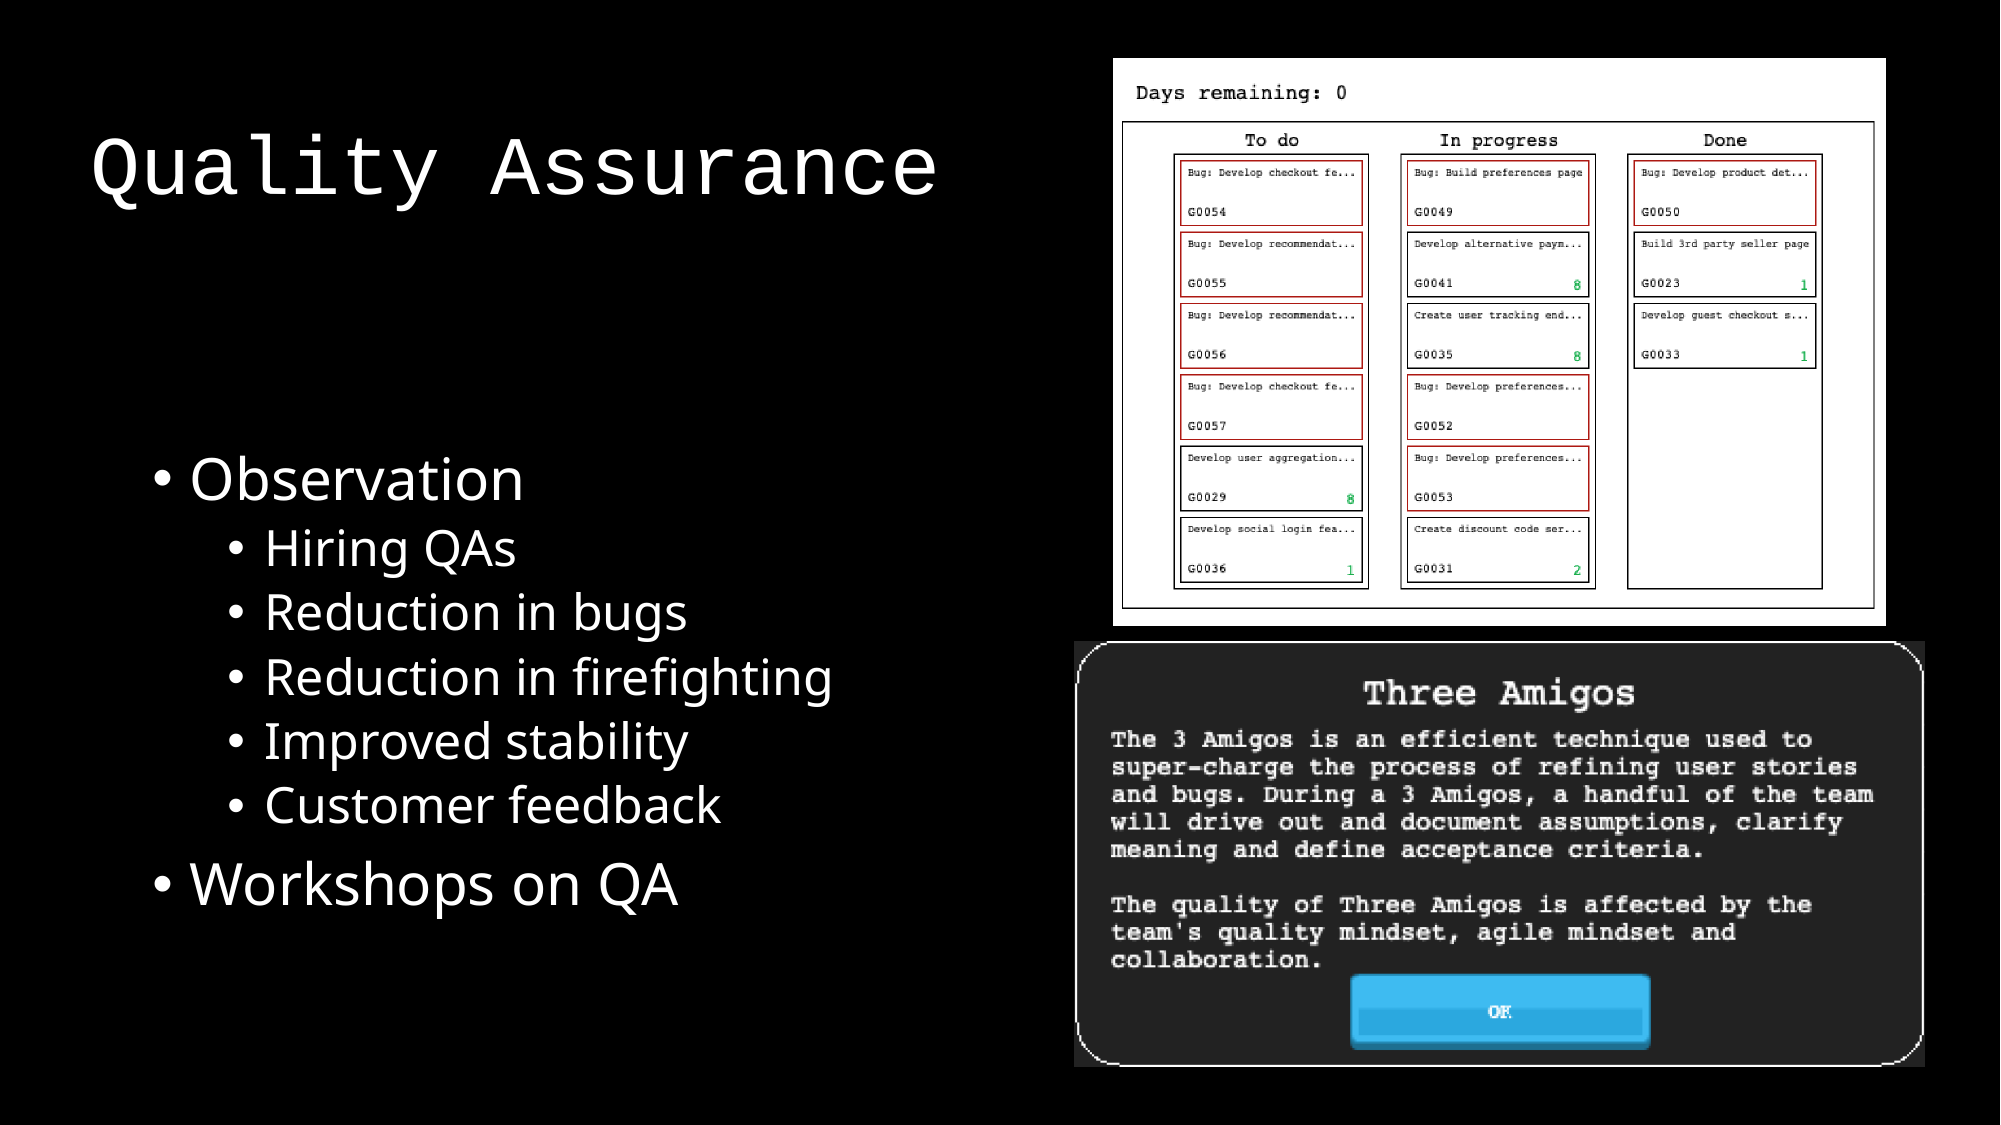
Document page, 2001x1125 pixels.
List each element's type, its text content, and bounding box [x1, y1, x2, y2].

picture [1074, 641, 1925, 1067]
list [1113, 58, 1886, 626]
title Quality Assurance [75, 58, 1113, 277]
list Observation Hiring QAs Reduction in bugs Reduction in firefighting Improved stability Customer feedback Workshops on QA [137, 442, 988, 1014]
